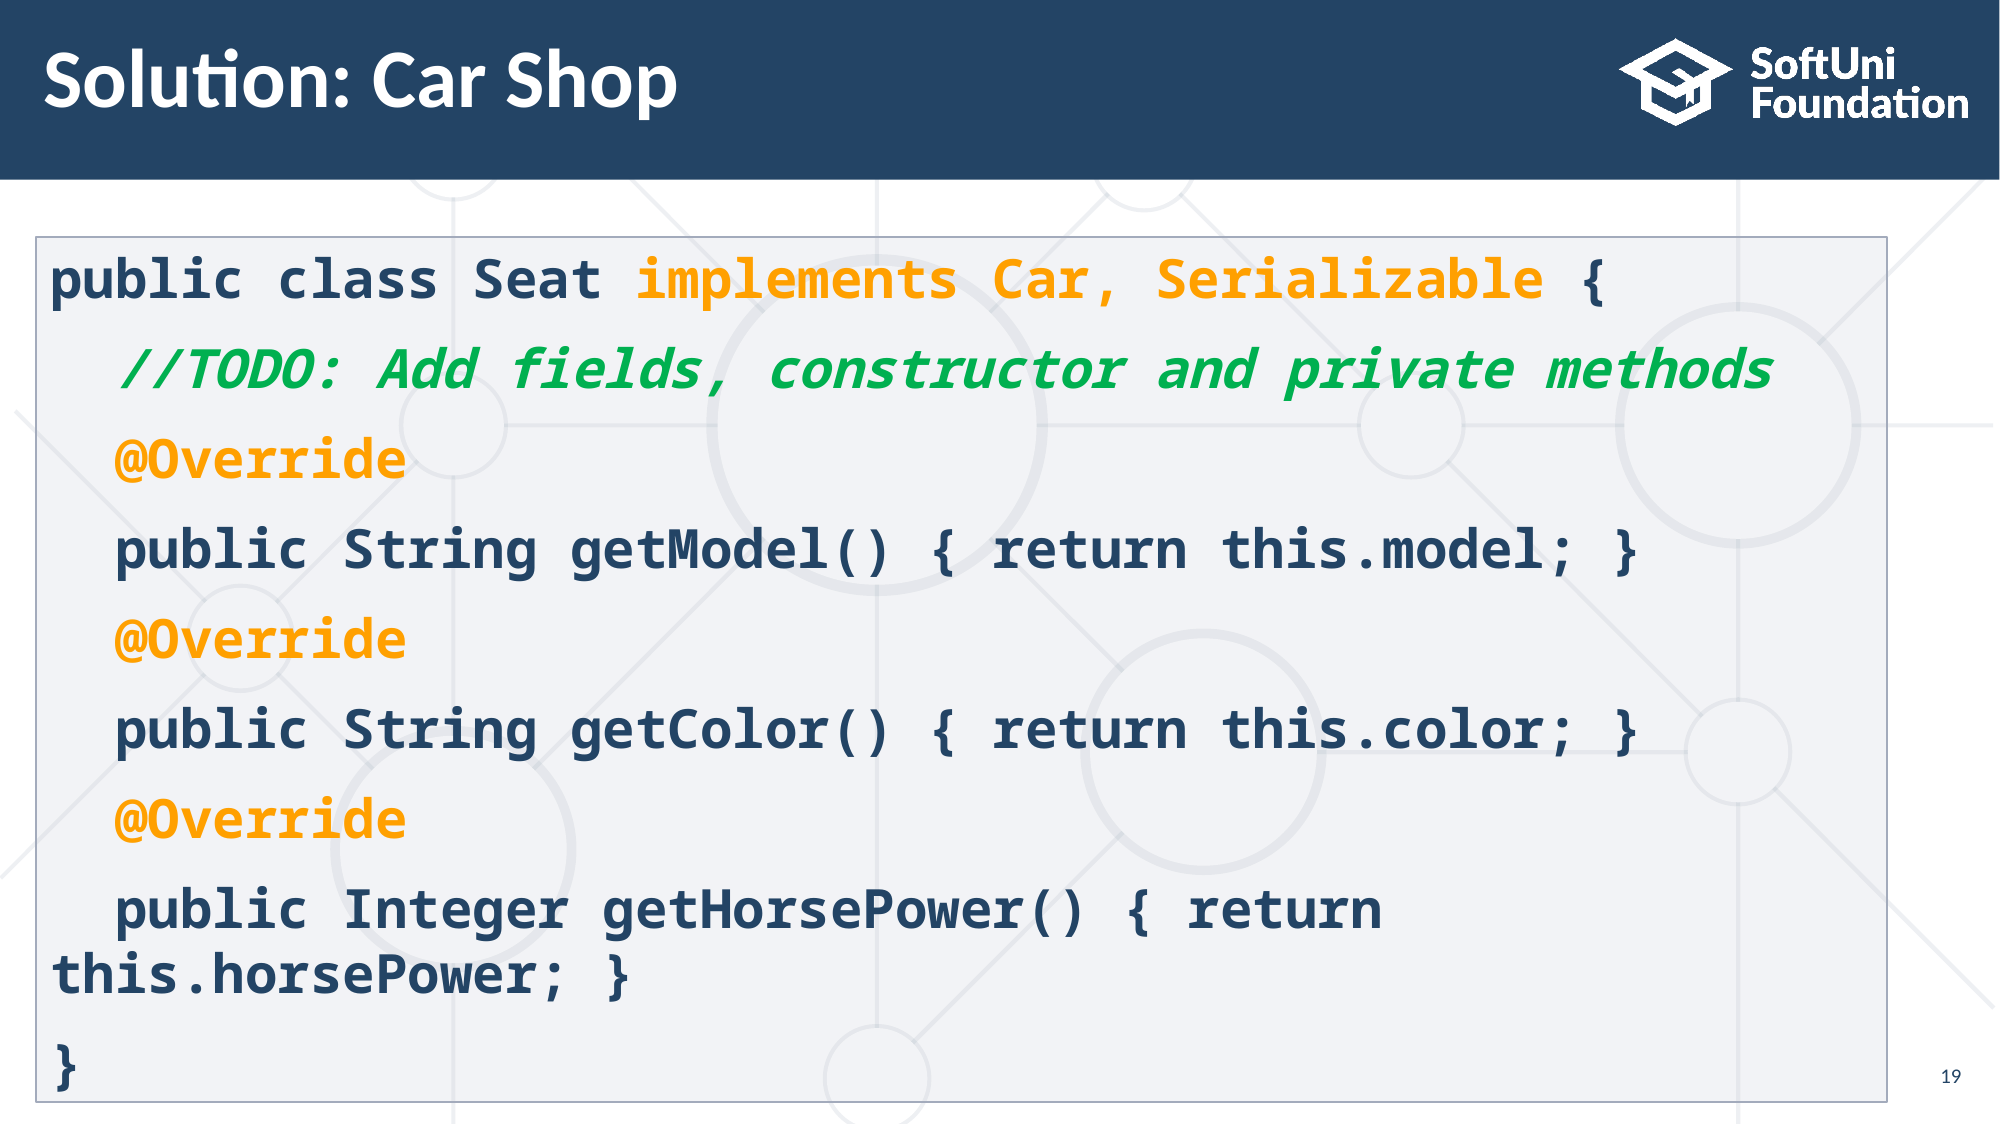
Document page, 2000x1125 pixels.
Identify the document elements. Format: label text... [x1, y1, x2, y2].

picture [1618, 38, 1968, 126]
text_box public class Seat implements Car, Serializable { //TODO: Add fields, constructor and private methods @Override public String getModel() { return this.model; } @Override public String getColor() { return this.color; } @Override public Integer getHorsePower() { return this.horsePower; } } [35, 237, 1888, 1102]
title Solution: Car Shop [25, 0, 1597, 166]
slide_number 19 [1896, 1049, 1968, 1101]
